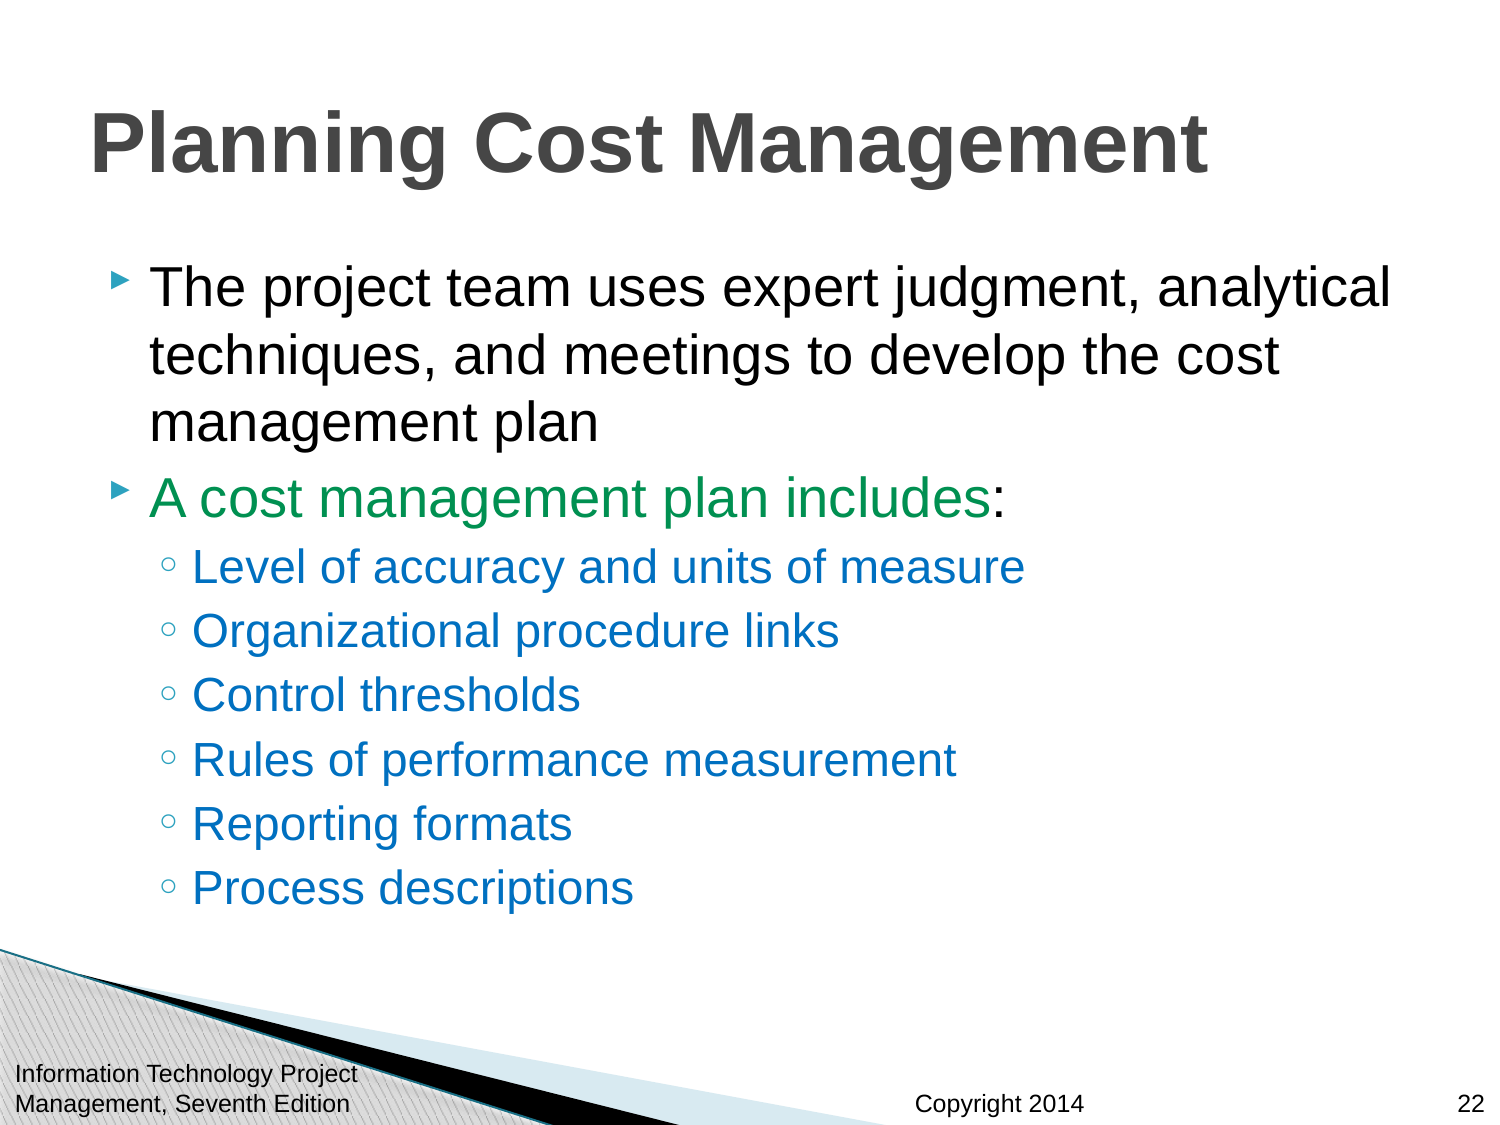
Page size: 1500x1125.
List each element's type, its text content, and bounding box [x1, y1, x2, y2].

slide_number 22 [1408, 1065, 1500, 1125]
footer Information Technology Project Management, Seventh Edition [0, 1065, 425, 1125]
list The project team uses expert judgment, analytical techniques, and meetings to develop the cost management plan A cost management plan includes: Level of accuracy and units of measure Organizational procedure links Control thresholds Rules of performance measurement Reporting formats Process descriptions [74, 242, 1426, 986]
title Planning Cost Management [75, 45, 1425, 233]
